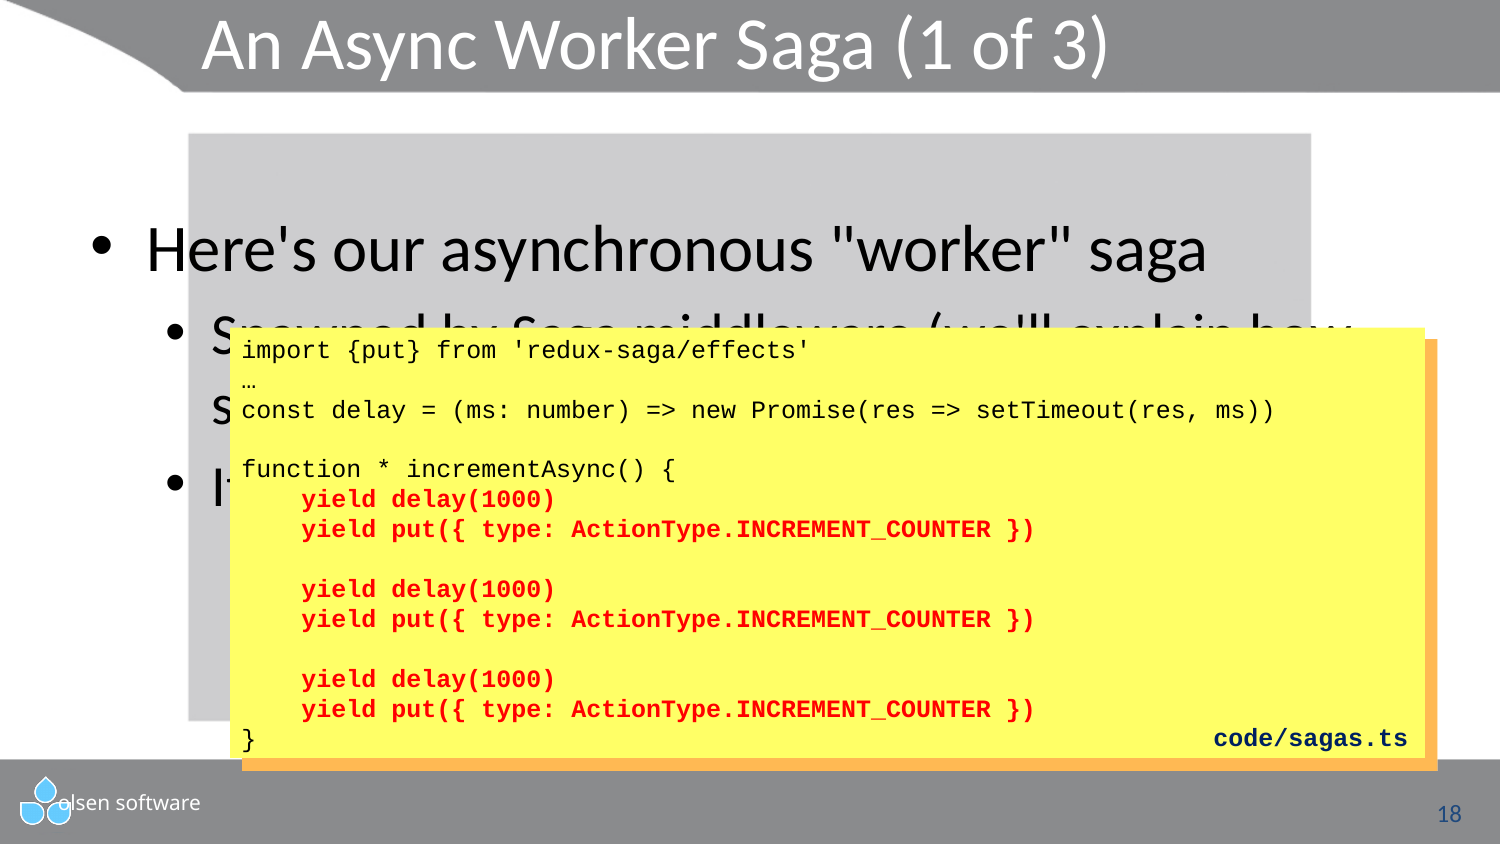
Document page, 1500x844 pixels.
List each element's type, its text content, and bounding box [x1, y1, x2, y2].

text_box import {put} from 'redux-saga/effects' … const delay = (ms: number) => new Promise(res => setTimeout(res, ms)) function * incrementAsync() { yield delay(1000) yield put({ type: ActionType.INCREMENT_COUNTER }) yield delay(1000) yield put({ type: ActionType.INCREMENT_COUNTER }) yield delay(1000) yield put({ type: ActionType.INCREMENT_COUNTER }) } [230, 327, 1425, 758]
title An Async Worker Saga (1 of 3) [186, 0, 1425, 79]
picture [0, 0, 1500, 844]
list Here's our asynchronous "worker" saga Spawned by Saga middleware (we'll explain how shortly) It yields value(s) back to the Saga middleware [75, 196, 1425, 754]
text_box code/sagas.ts [1198, 714, 1423, 760]
text_box 18 [1406, 759, 1493, 835]
